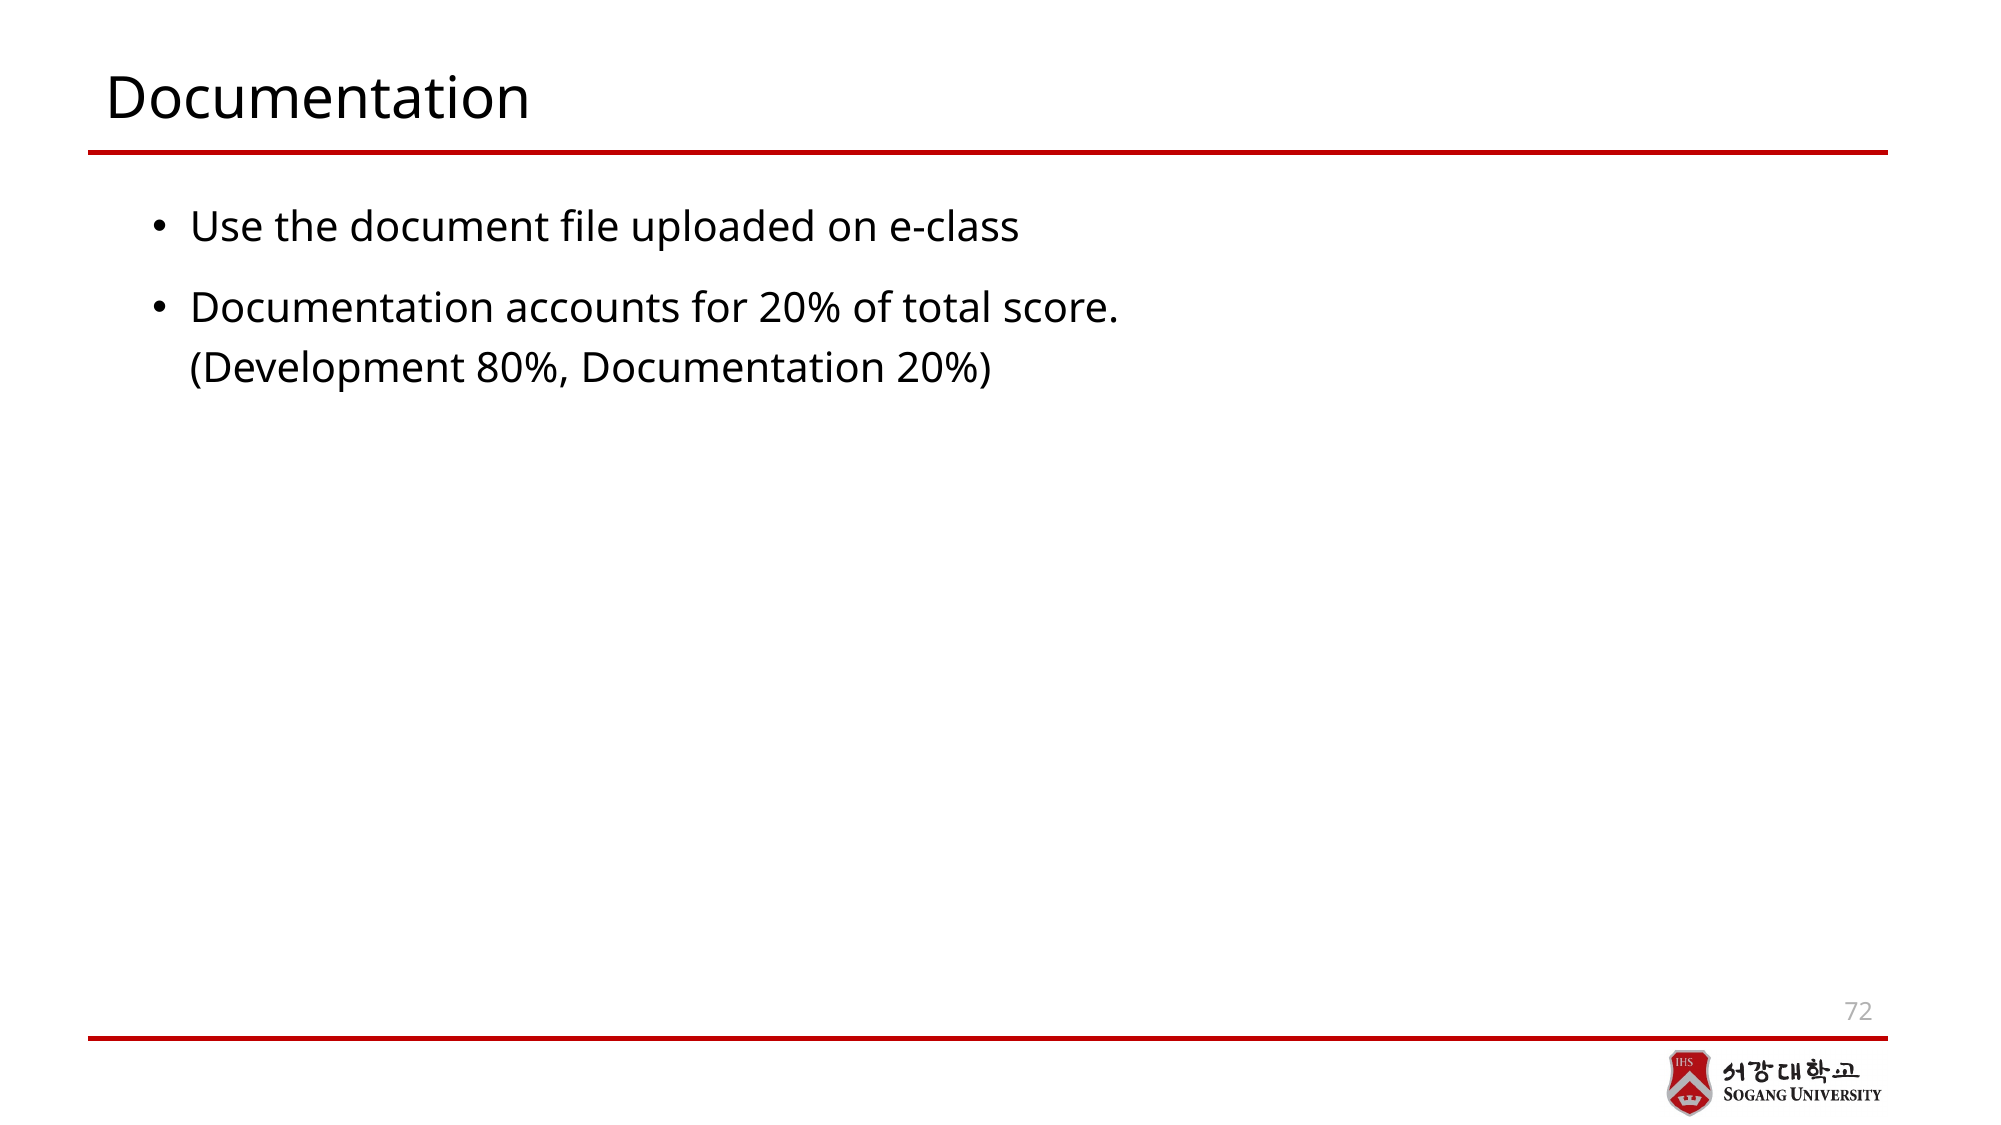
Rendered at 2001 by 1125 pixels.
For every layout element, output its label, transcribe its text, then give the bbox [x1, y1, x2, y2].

picture [1659, 1049, 1888, 1117]
slide_number 72 [1814, 982, 1888, 1043]
list Use the document file uploaded on e-class Documentation accounts for 20% of total score. (Development 80%, Documentation 20%) [137, 182, 1863, 995]
title Documentation [91, 61, 1817, 141]
